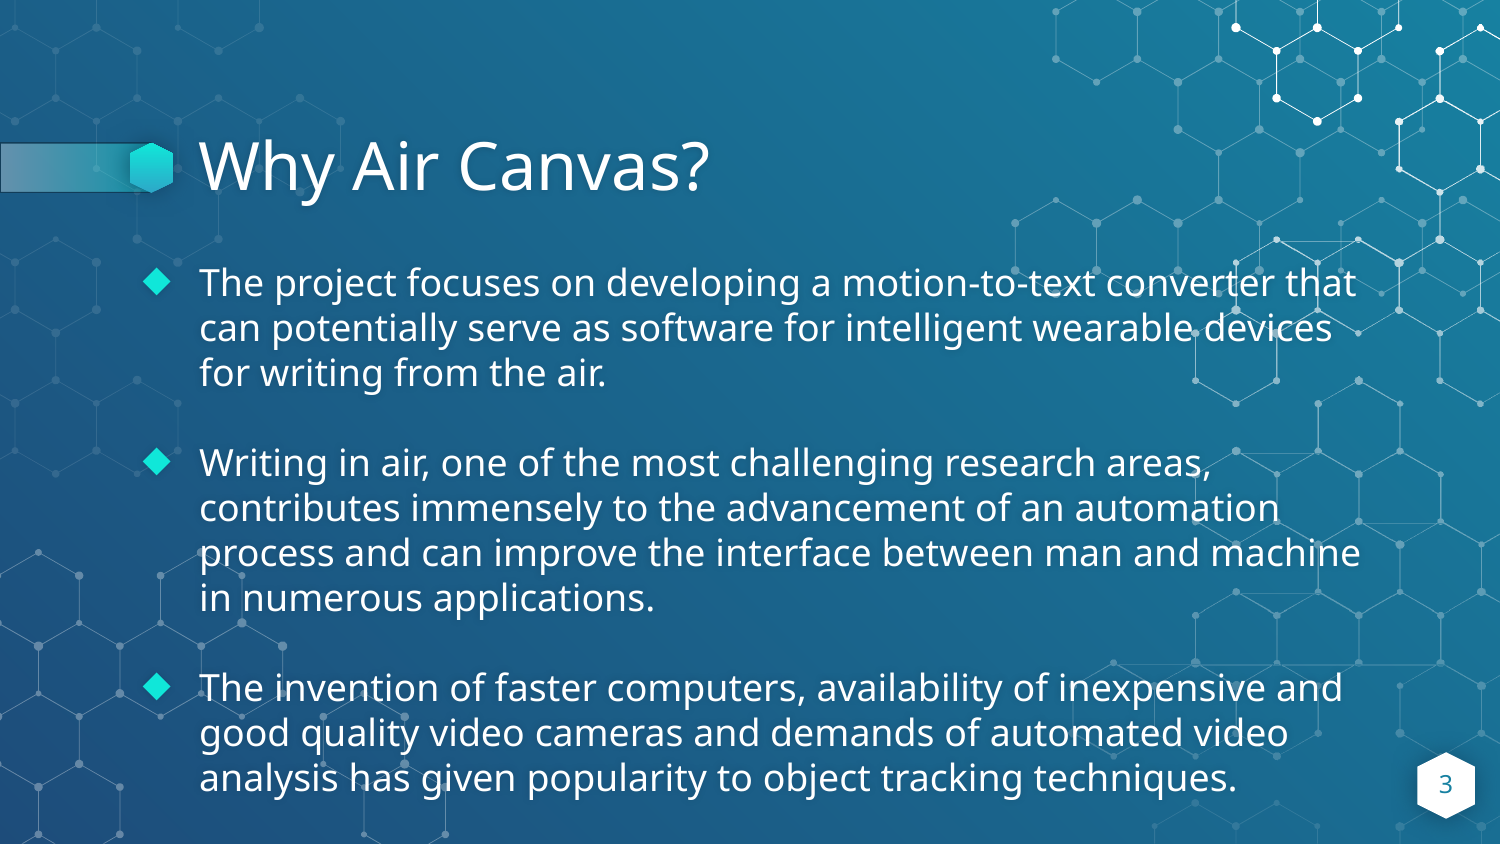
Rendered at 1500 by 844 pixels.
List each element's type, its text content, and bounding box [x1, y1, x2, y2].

title Why Air Canvas? [198, 140, 1302, 198]
list The project focuses on developing a motion-to-text converter that can potentially serve as software for intelligent wearable devices for writing from the air. Writing in air, one of the most challenging research areas, contributes immensely to the advancement of an automation process and can improve the interface between man and machine in numerous applications. The invention of faster computers, availability of inexpensive and good quality video cameras and demands of automated video analysis has given popularity to object tracking techniques. [124, 213, 1380, 771]
slide_number 3 [1417, 752, 1475, 819]
